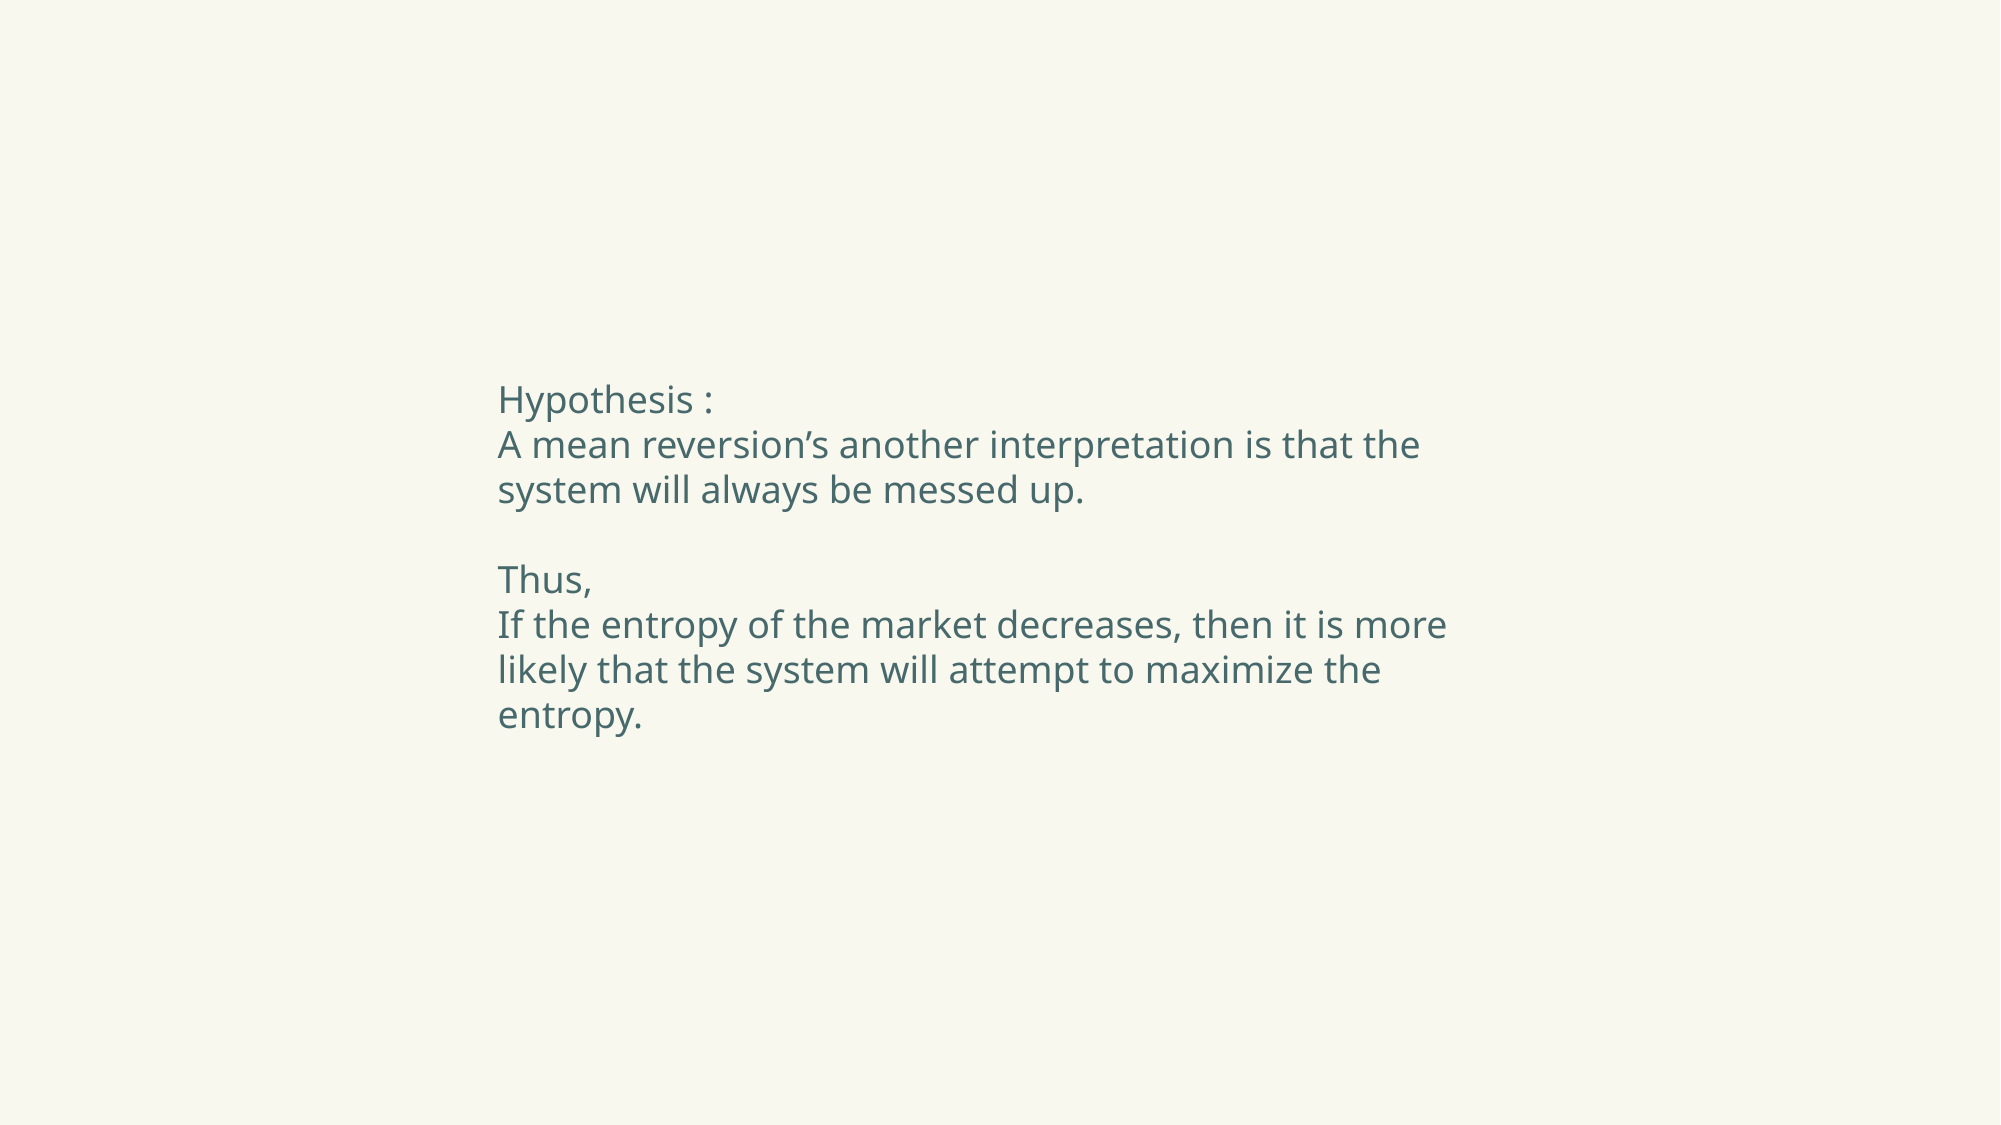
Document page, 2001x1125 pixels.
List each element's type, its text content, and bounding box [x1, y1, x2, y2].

text_box Hypothesis : A mean reversion’s another interpretation is that the system will always be messed up. Thus, If the entropy of the market decreases, then it is more likely that the system will attempt to maximize the entropy. [482, 368, 1484, 743]
